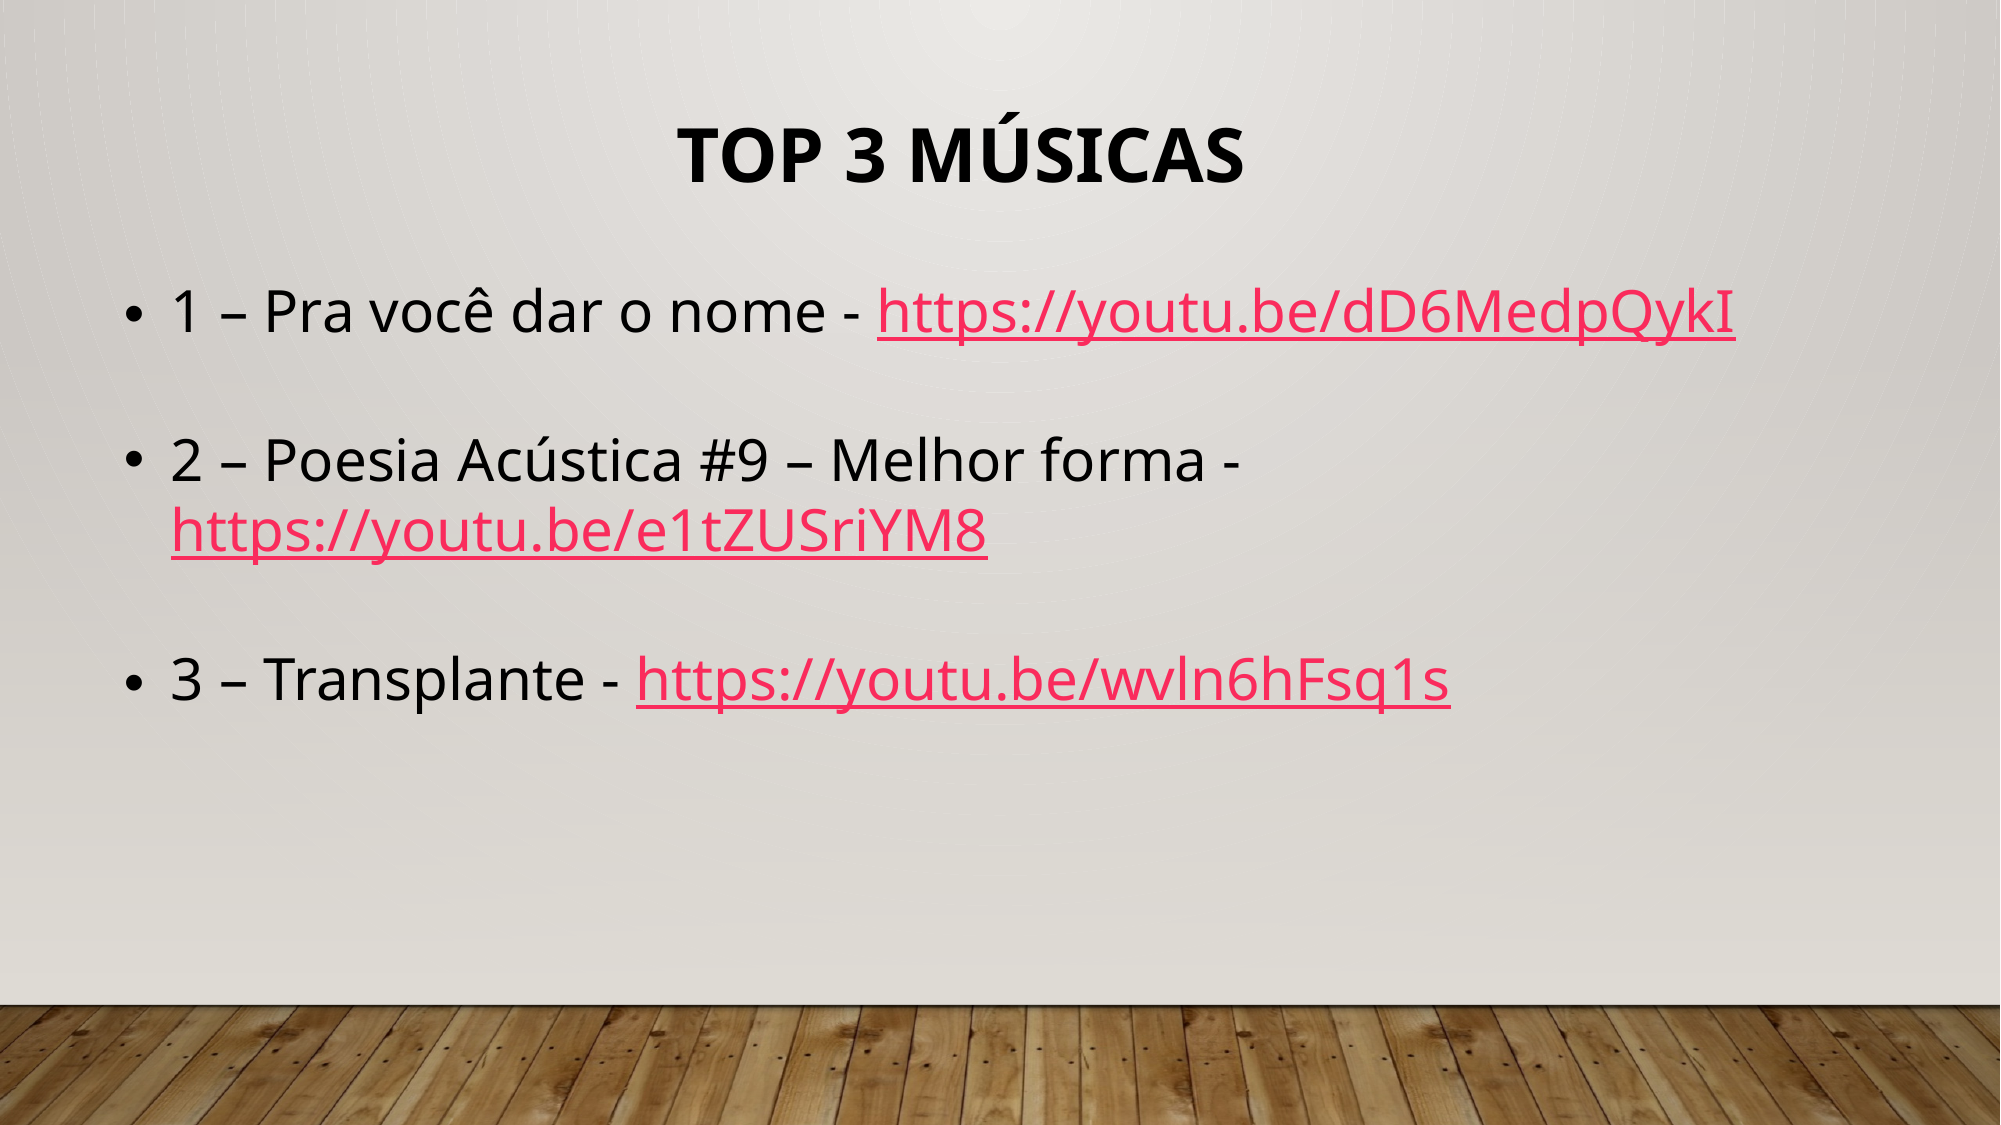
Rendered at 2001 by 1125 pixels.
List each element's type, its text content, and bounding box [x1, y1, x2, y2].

text_box 1 – Pra você dar o nome - https://youtu.be/dD6MedpQykI 2 – Poesia Acústica #9 – Melhor forma - https://youtu.be/e1tZUSriYM8 3 – Transplante - https://youtu.be/wvln6hFsq1s [109, 266, 1898, 774]
picture [0, 1005, 2000, 1125]
text_box TOP 3 MÚSICAS [109, 100, 1833, 205]
